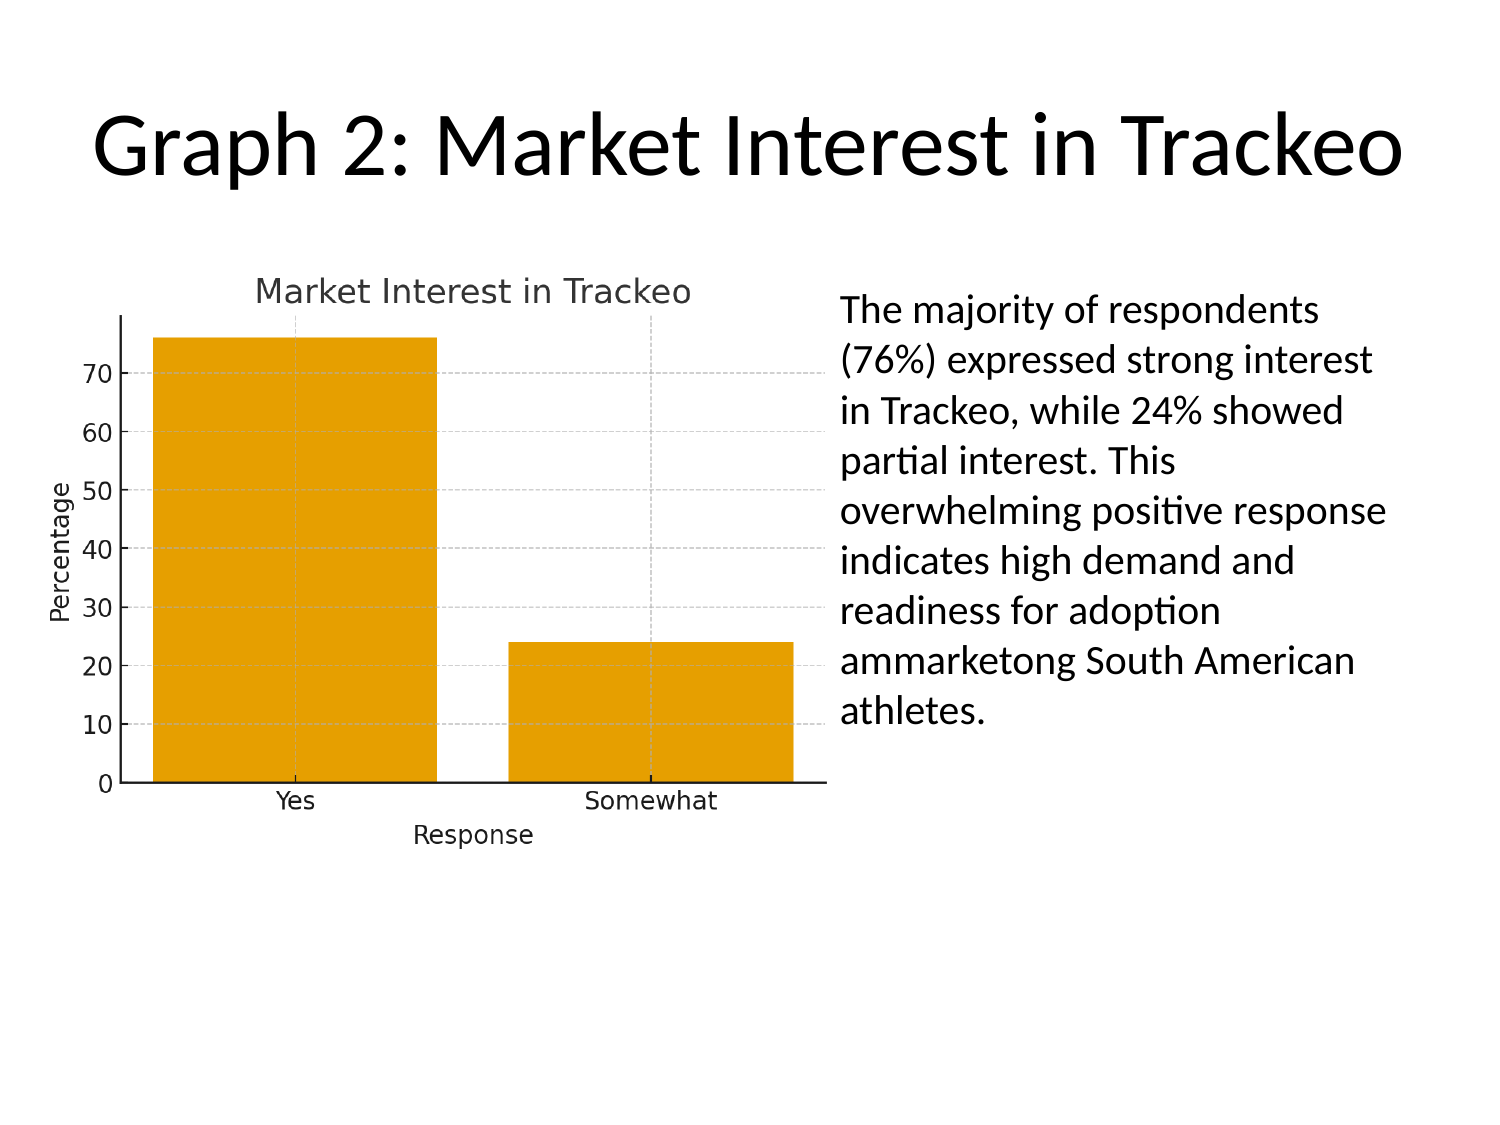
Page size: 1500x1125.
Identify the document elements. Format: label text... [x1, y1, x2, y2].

picture [32, 262, 840, 863]
title Graph 2: Market Interest in Trackeo [75, 45, 1425, 233]
text_box The majority of respondents (76%) expressed strong interest in Trackeo, while 24% showed partial interest. This overwhelming positive response indicates high demand and readiness for adoption ammarketong South American athletes. [824, 224, 1425, 740]
